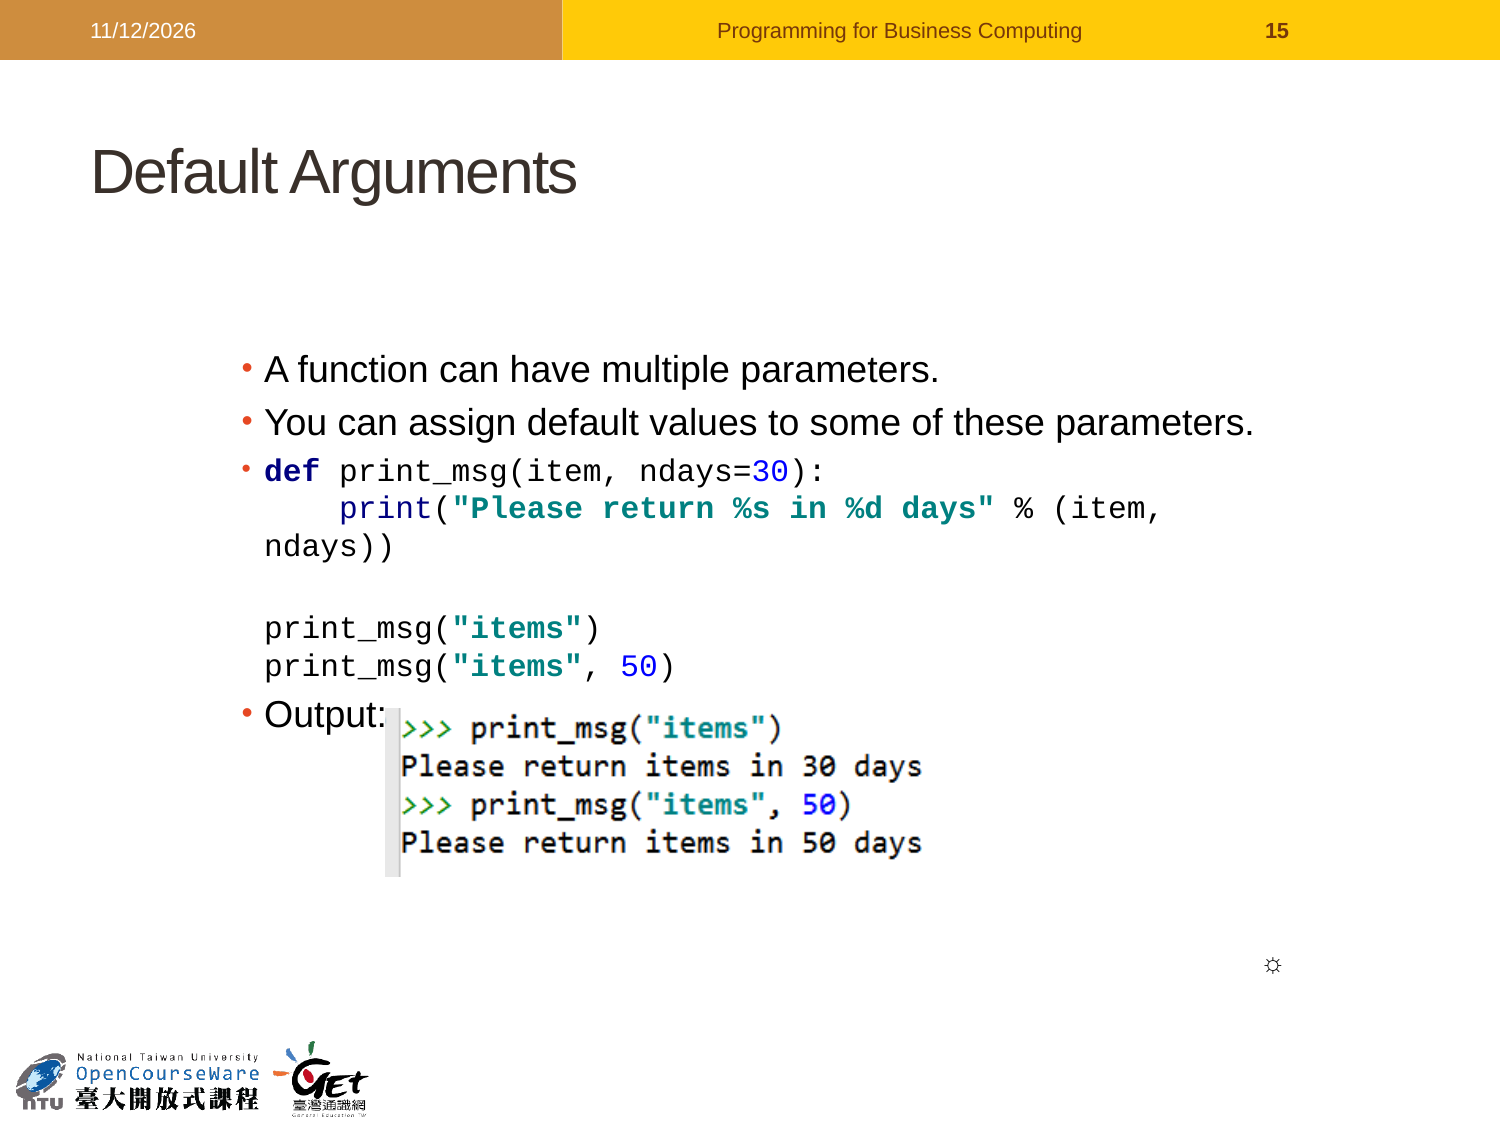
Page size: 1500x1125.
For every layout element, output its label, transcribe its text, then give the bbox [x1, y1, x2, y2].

footer Programming for Business Computing [562, 3, 1238, 57]
picture [0, 1040, 375, 1124]
text_box ☼ [1245, 937, 1301, 986]
list A function can have multiple parameters. You can assign default values to some of these parameters. def print_msg(item, ndays=30): print("Please return %s in %d days" % (item, ndays)) print_msg("items") print_msg("items", 50) Output: [226, 337, 1320, 938]
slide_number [75, 3, 550, 57]
slide_number 15 [1250, 3, 1425, 57]
title Default Arguments [75, 87, 1425, 250]
picture [385, 708, 1025, 877]
